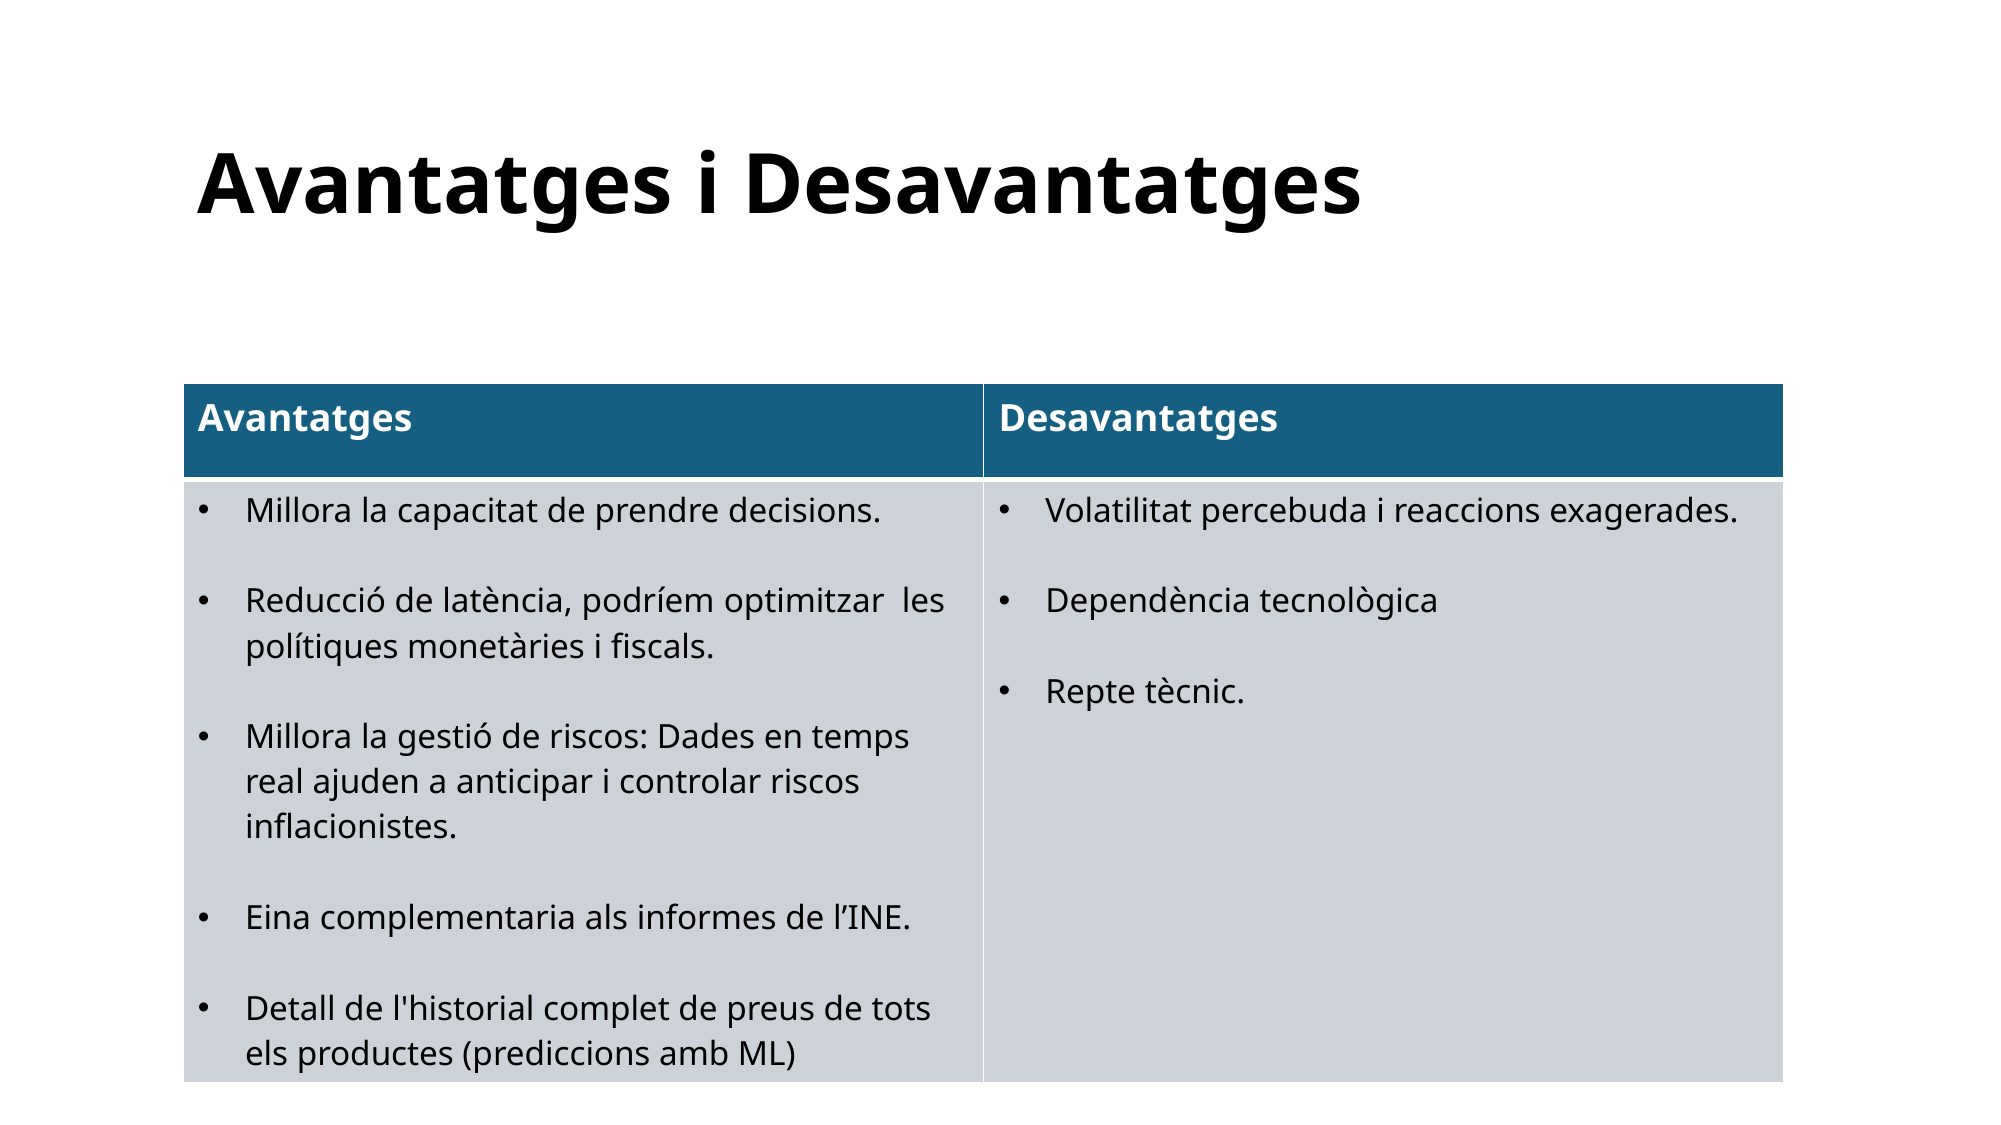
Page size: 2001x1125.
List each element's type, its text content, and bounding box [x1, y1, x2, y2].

table_header Avantatges [184, 384, 983, 477]
table_cell Volatilitat percebuda i reaccions exagerades. Dependència tecnològica Repte tècnic. [984, 482, 1783, 1082]
table_cell Millora la capacitat de prendre decisions. Reducció de latència, podríem optimitzar les polítiques monetàries i fiscals. Millora la gestió de riscos: Dades en temps real ajuden a anticipar i controlar riscos inflacionistes. Eina complementaria als informes de l’INE. Detall de l'historial complet de preus de tots els productes (prediccions amb ML) [184, 482, 983, 1082]
table_header Desavantatges [984, 384, 1783, 477]
title Avantatges i Desavantatges [183, 90, 1851, 284]
